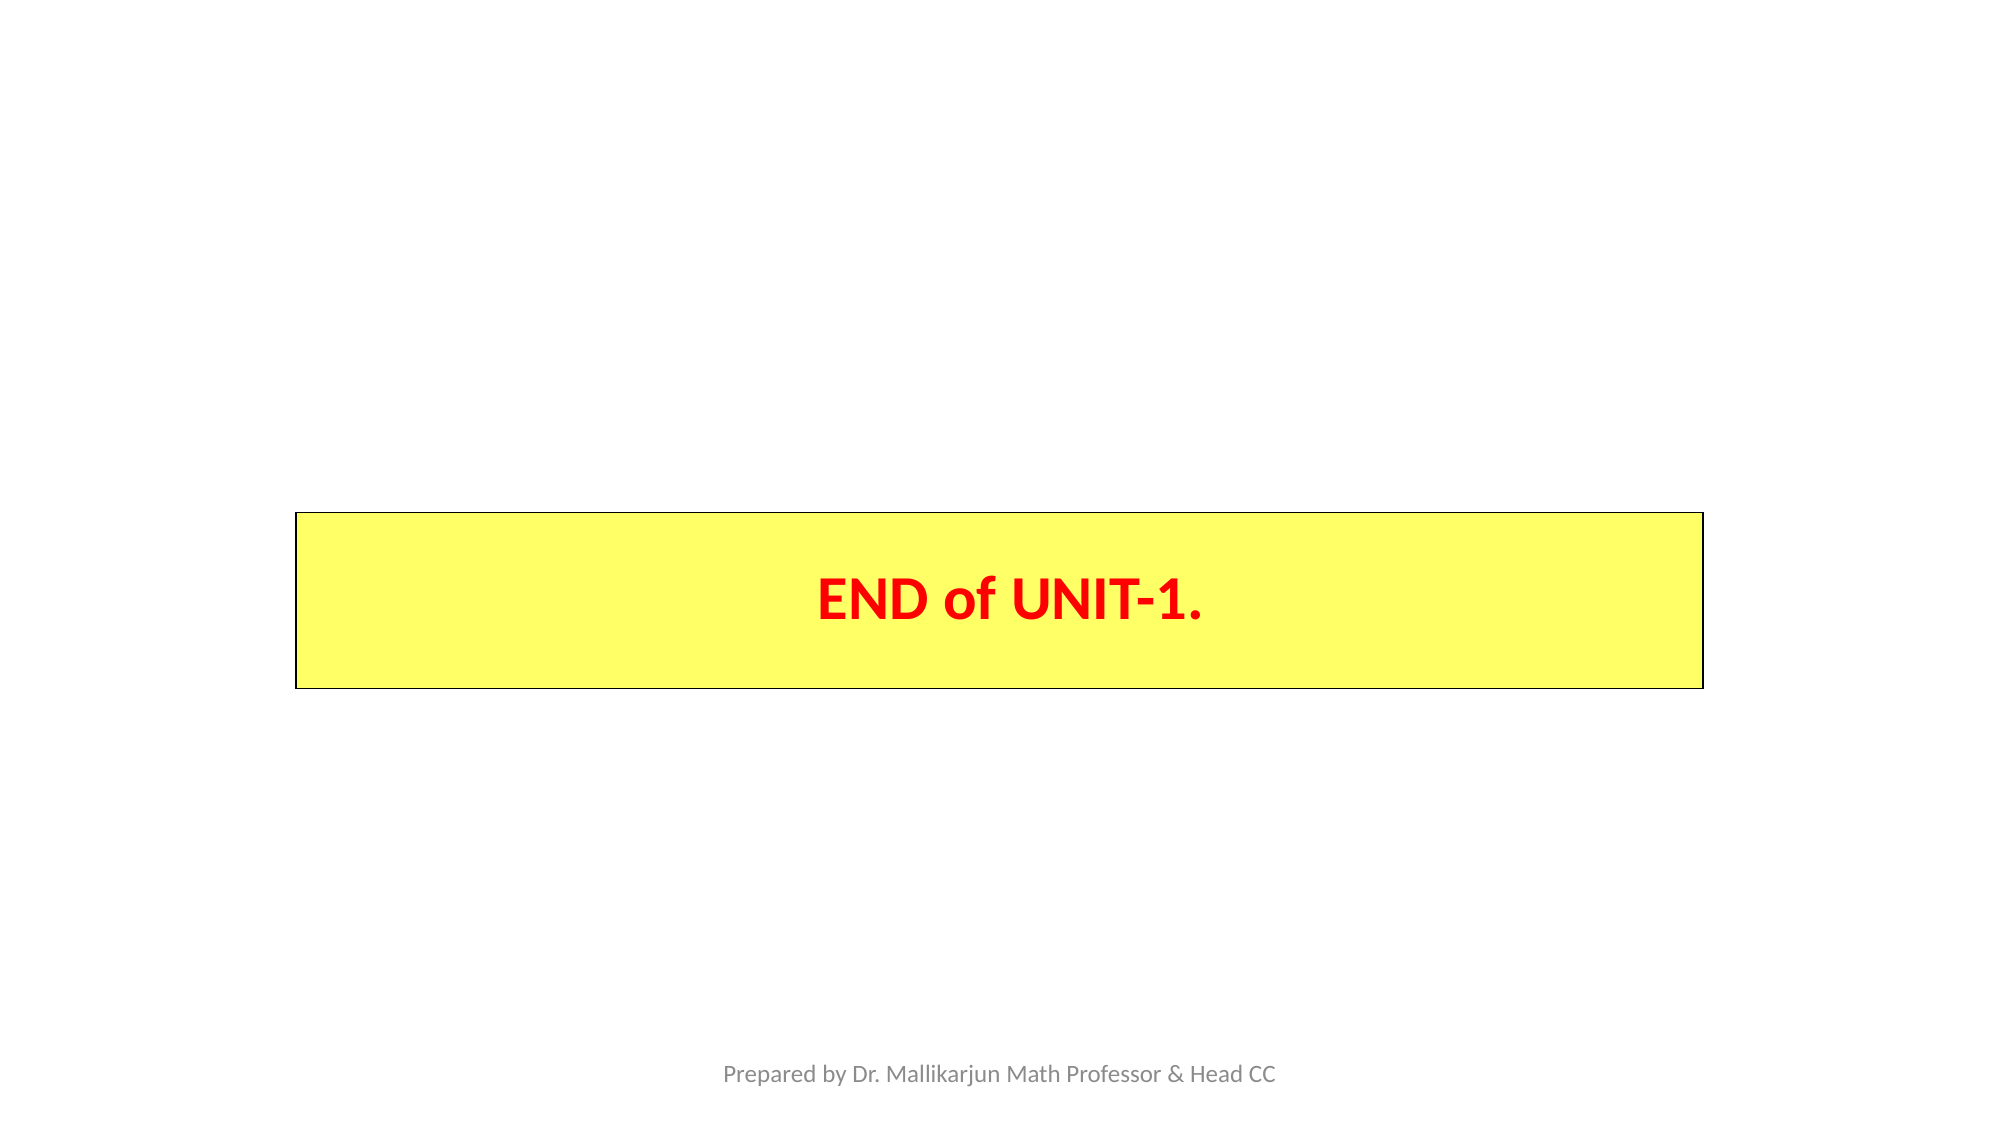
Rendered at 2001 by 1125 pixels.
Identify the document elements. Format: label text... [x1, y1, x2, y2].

text_box END of UNIT-1. [332, 549, 1615, 640]
footer Prepared by Dr. Mallikarjun Math Professor & Head CC [662, 1042, 1338, 1103]
text_box [295, 512, 1704, 689]
